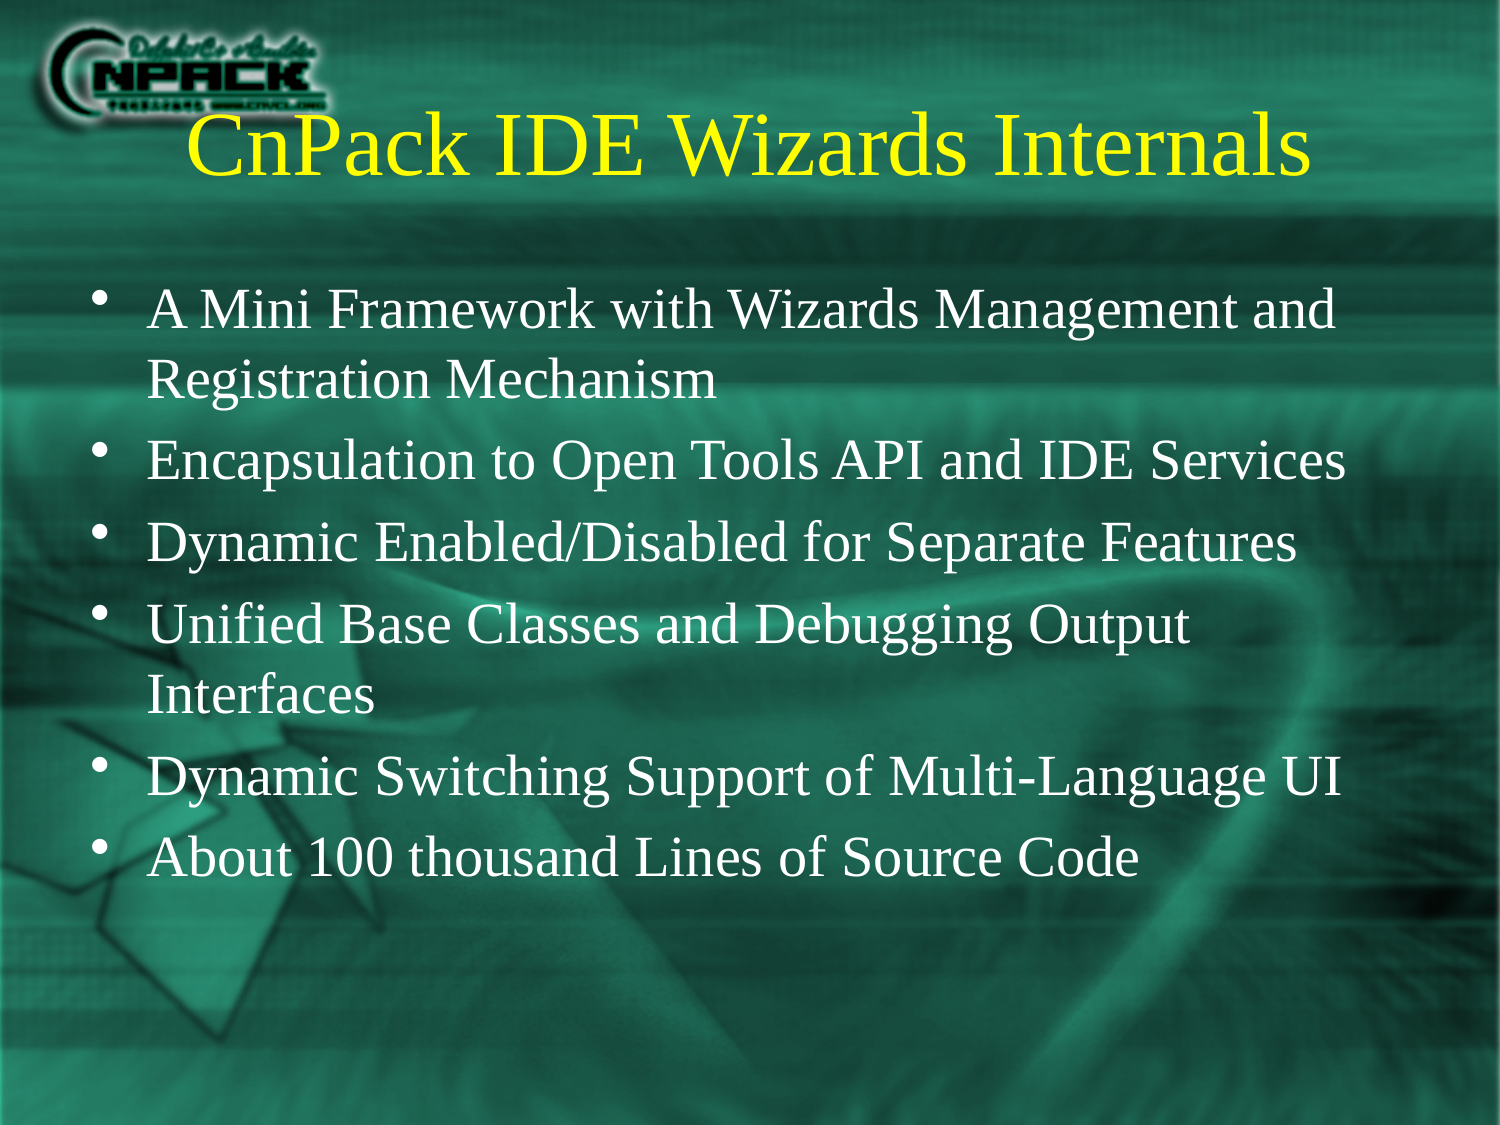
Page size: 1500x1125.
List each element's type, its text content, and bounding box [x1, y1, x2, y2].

picture [0, 0, 1500, 1125]
list A Mini Framework with Wizards Management and Registration Mechanism Encapsulation to Open Tools API and IDE Services Dynamic Enabled/Disabled for Separate Features Unified Base Classes and Debugging Output Interfaces Dynamic Switching Support of Multi-Language UI About 100 thousand Lines of Source Code [75, 262, 1425, 1005]
title CnPack IDE Wizards Internals [75, 45, 1425, 233]
